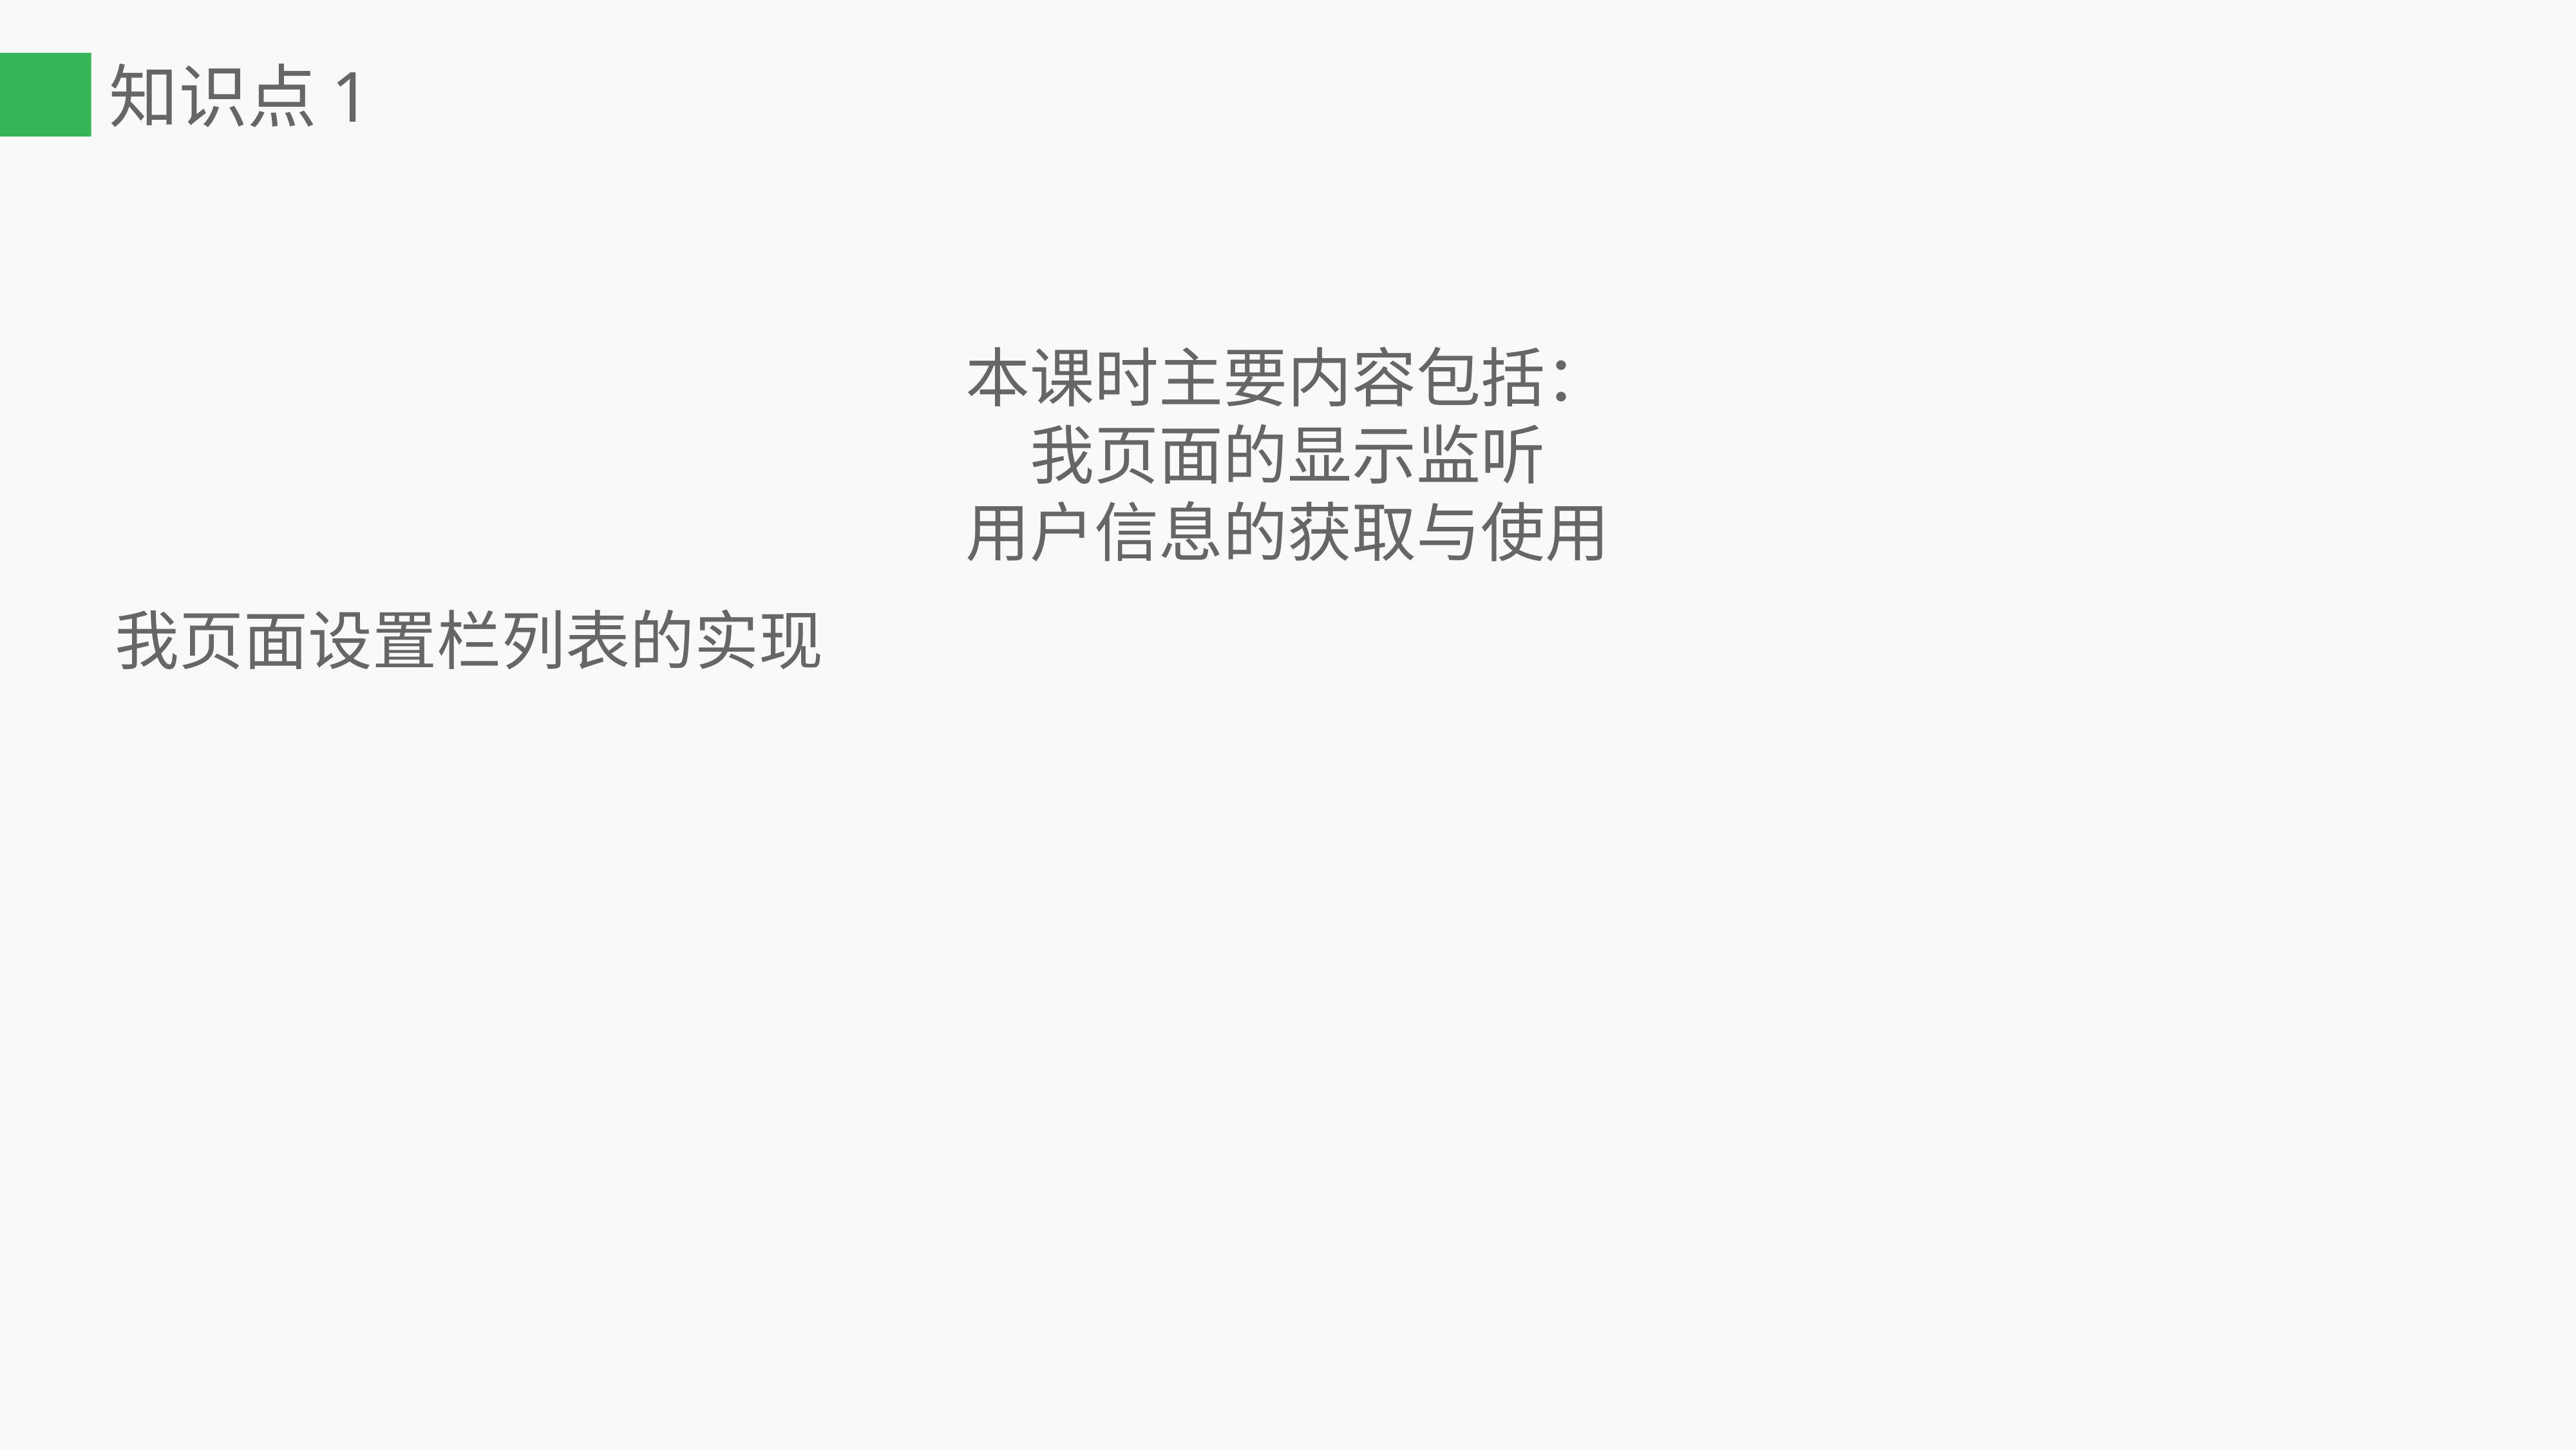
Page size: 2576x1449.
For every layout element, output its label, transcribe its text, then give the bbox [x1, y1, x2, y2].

subtitle 本课时主要内容包括： 我页面的显示监听 用户信息的获取与使用 我页面设置栏列表的实现 [115, 337, 2461, 1424]
picture [0, 53, 91, 137]
title 知识点1 [108, 52, 2540, 137]
